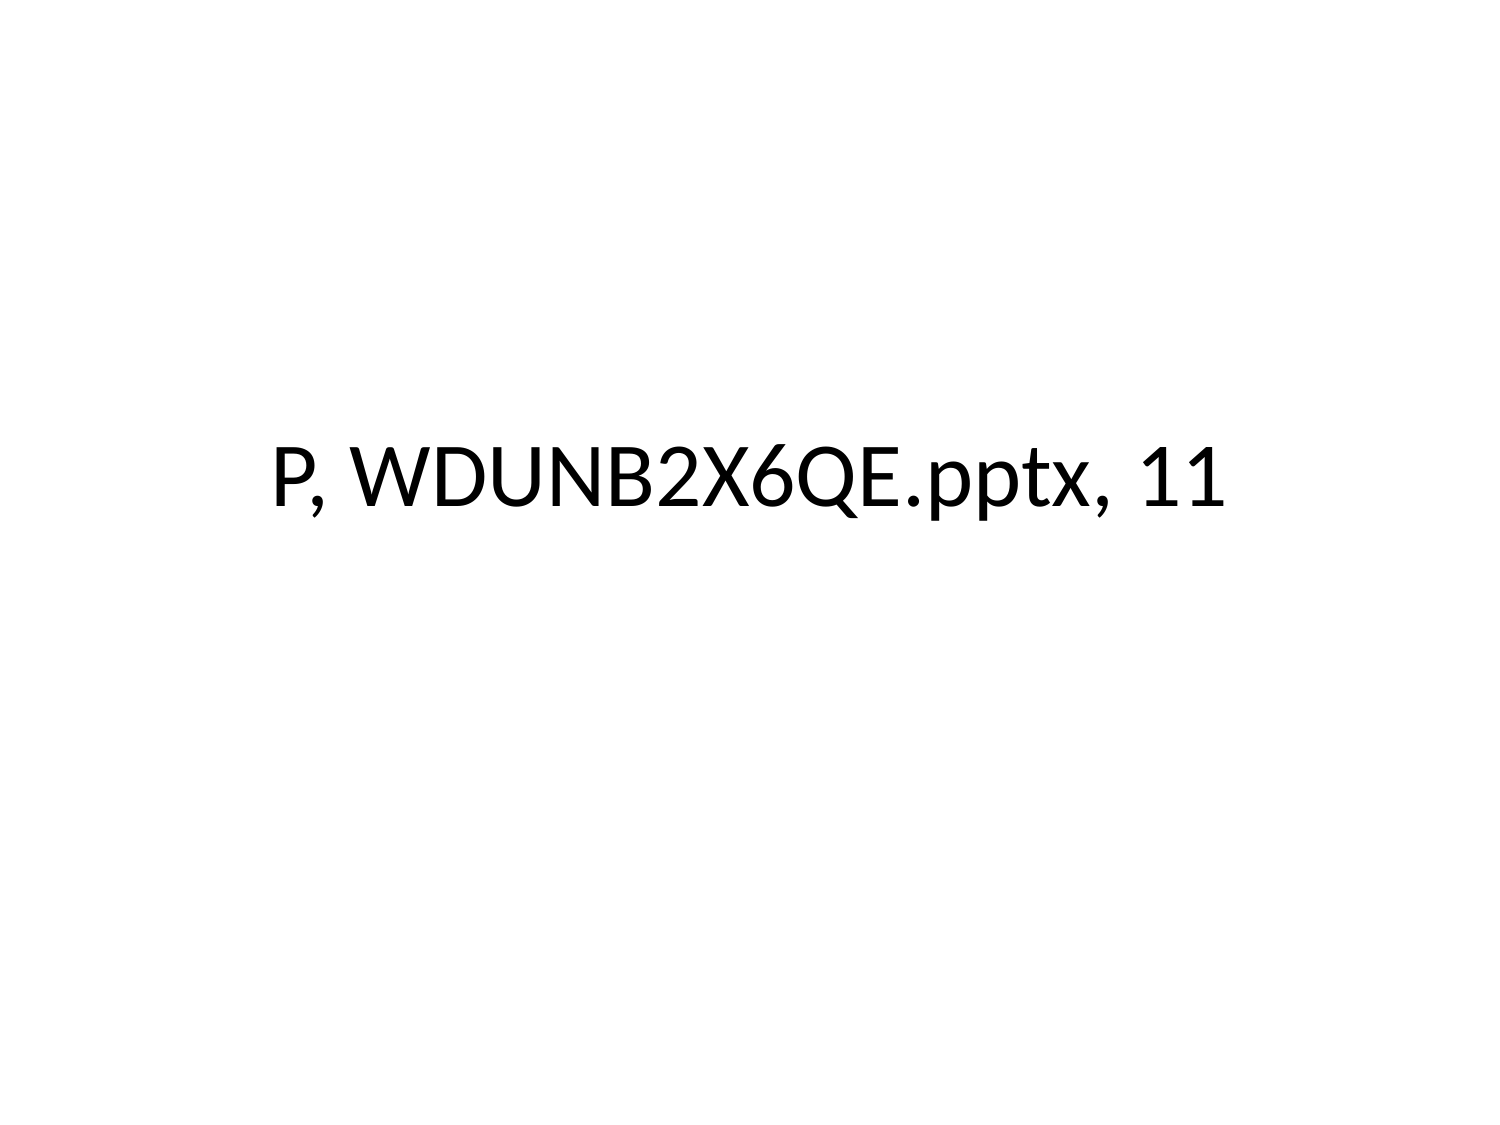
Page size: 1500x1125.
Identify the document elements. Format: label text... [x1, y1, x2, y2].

title P, WDUNB2X6QE.pptx, 11 [112, 349, 1388, 591]
